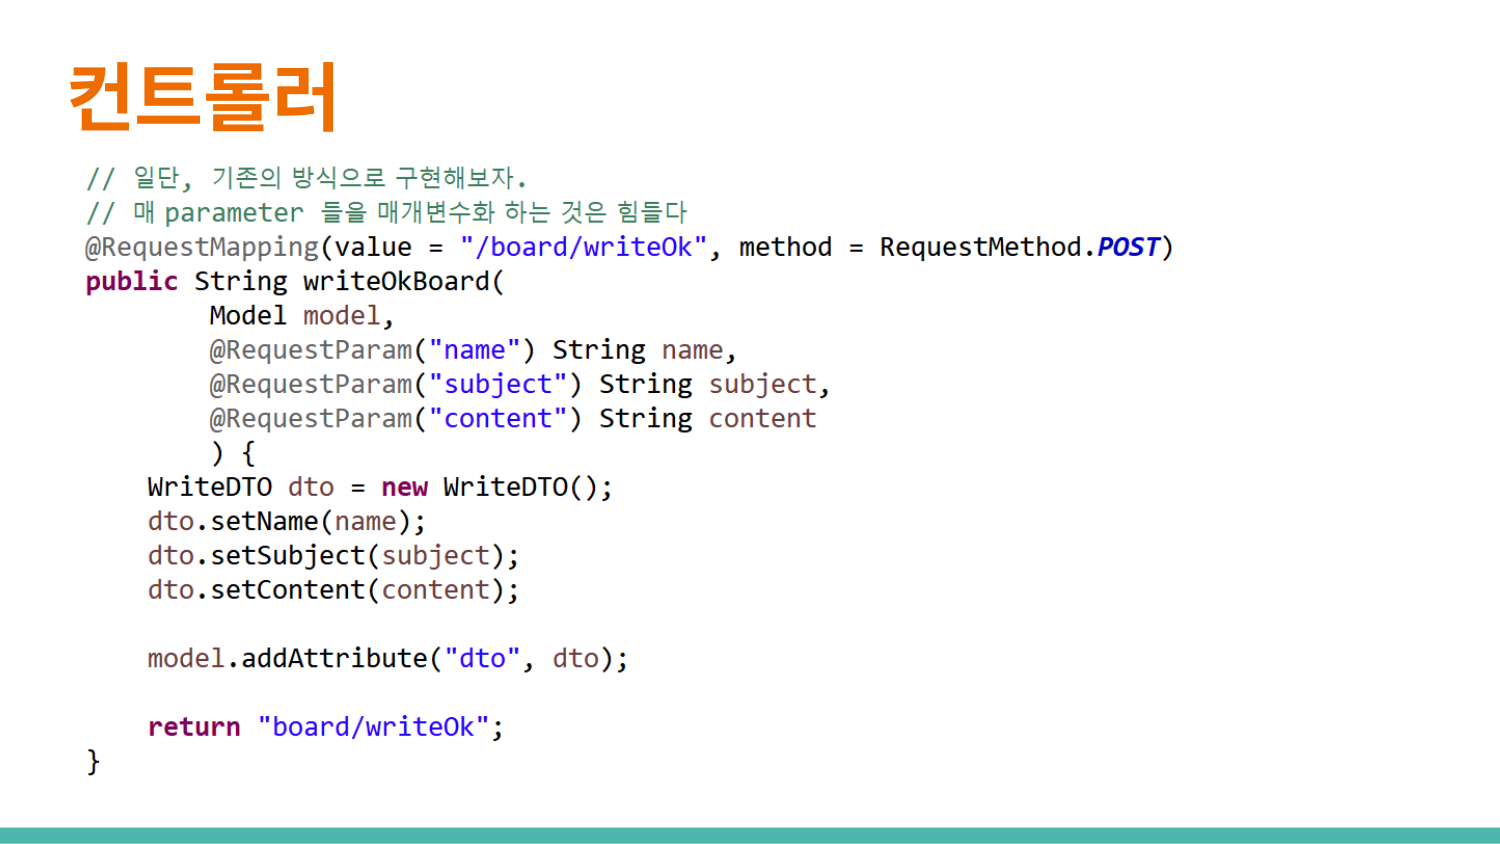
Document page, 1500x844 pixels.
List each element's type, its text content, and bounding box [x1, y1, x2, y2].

title 컨트롤러 [51, 35, 1449, 152]
picture [74, 151, 1191, 794]
